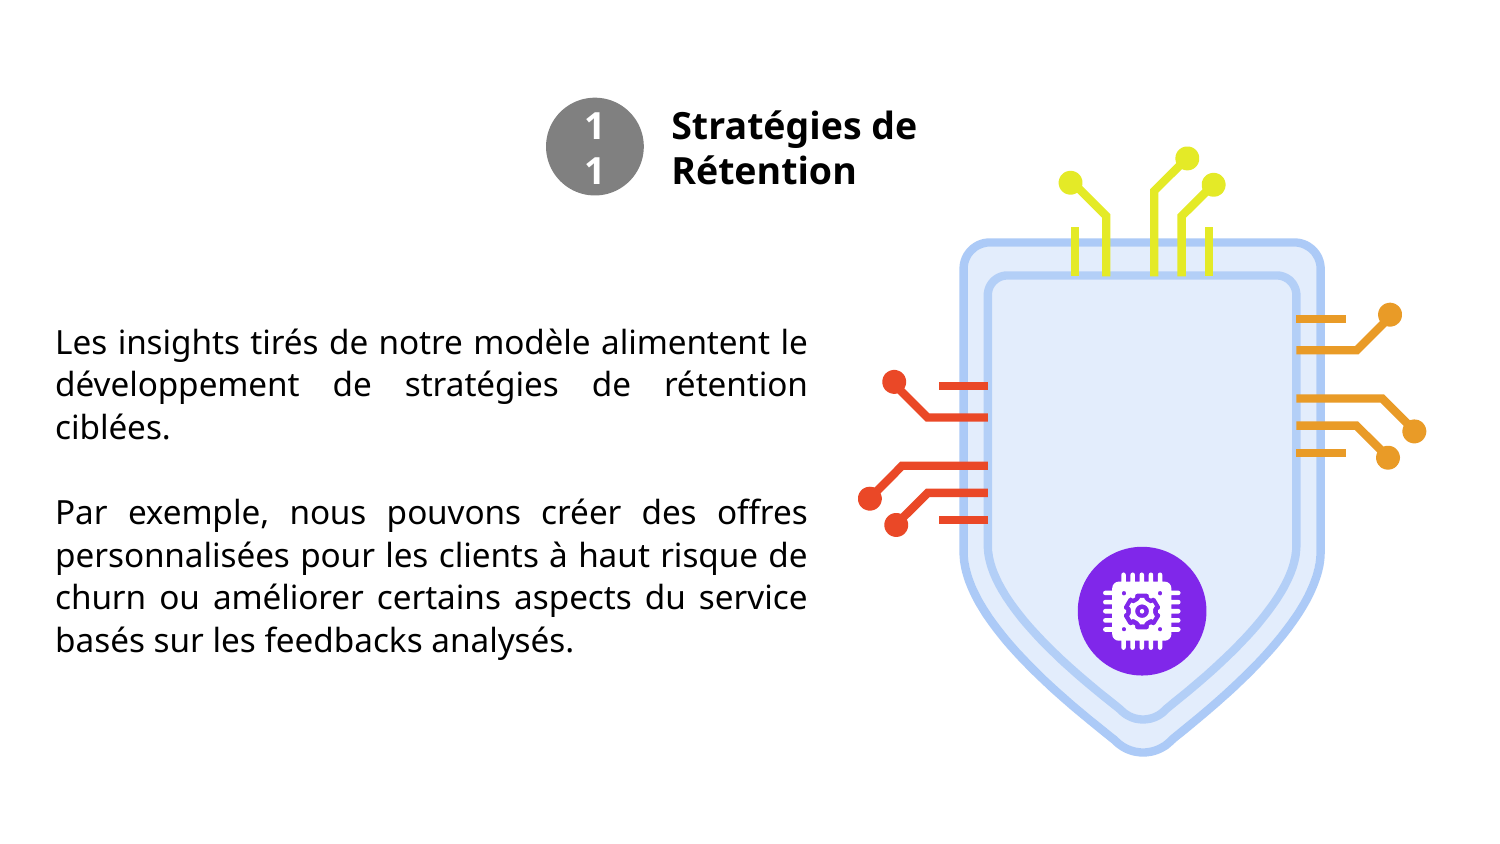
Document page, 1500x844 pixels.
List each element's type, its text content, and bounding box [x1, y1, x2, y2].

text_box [545, 97, 990, 196]
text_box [849, 146, 1427, 757]
title Les insights tirés de notre modèle alimentent le développement de stratégies de rétention ciblées. Par exemple, nous pouvons créer des offres personnalisées pour les clients à haut risque de churn ou améliorer certains aspects du service basés sur les feedbacks analysés. [40, 295, 825, 682]
